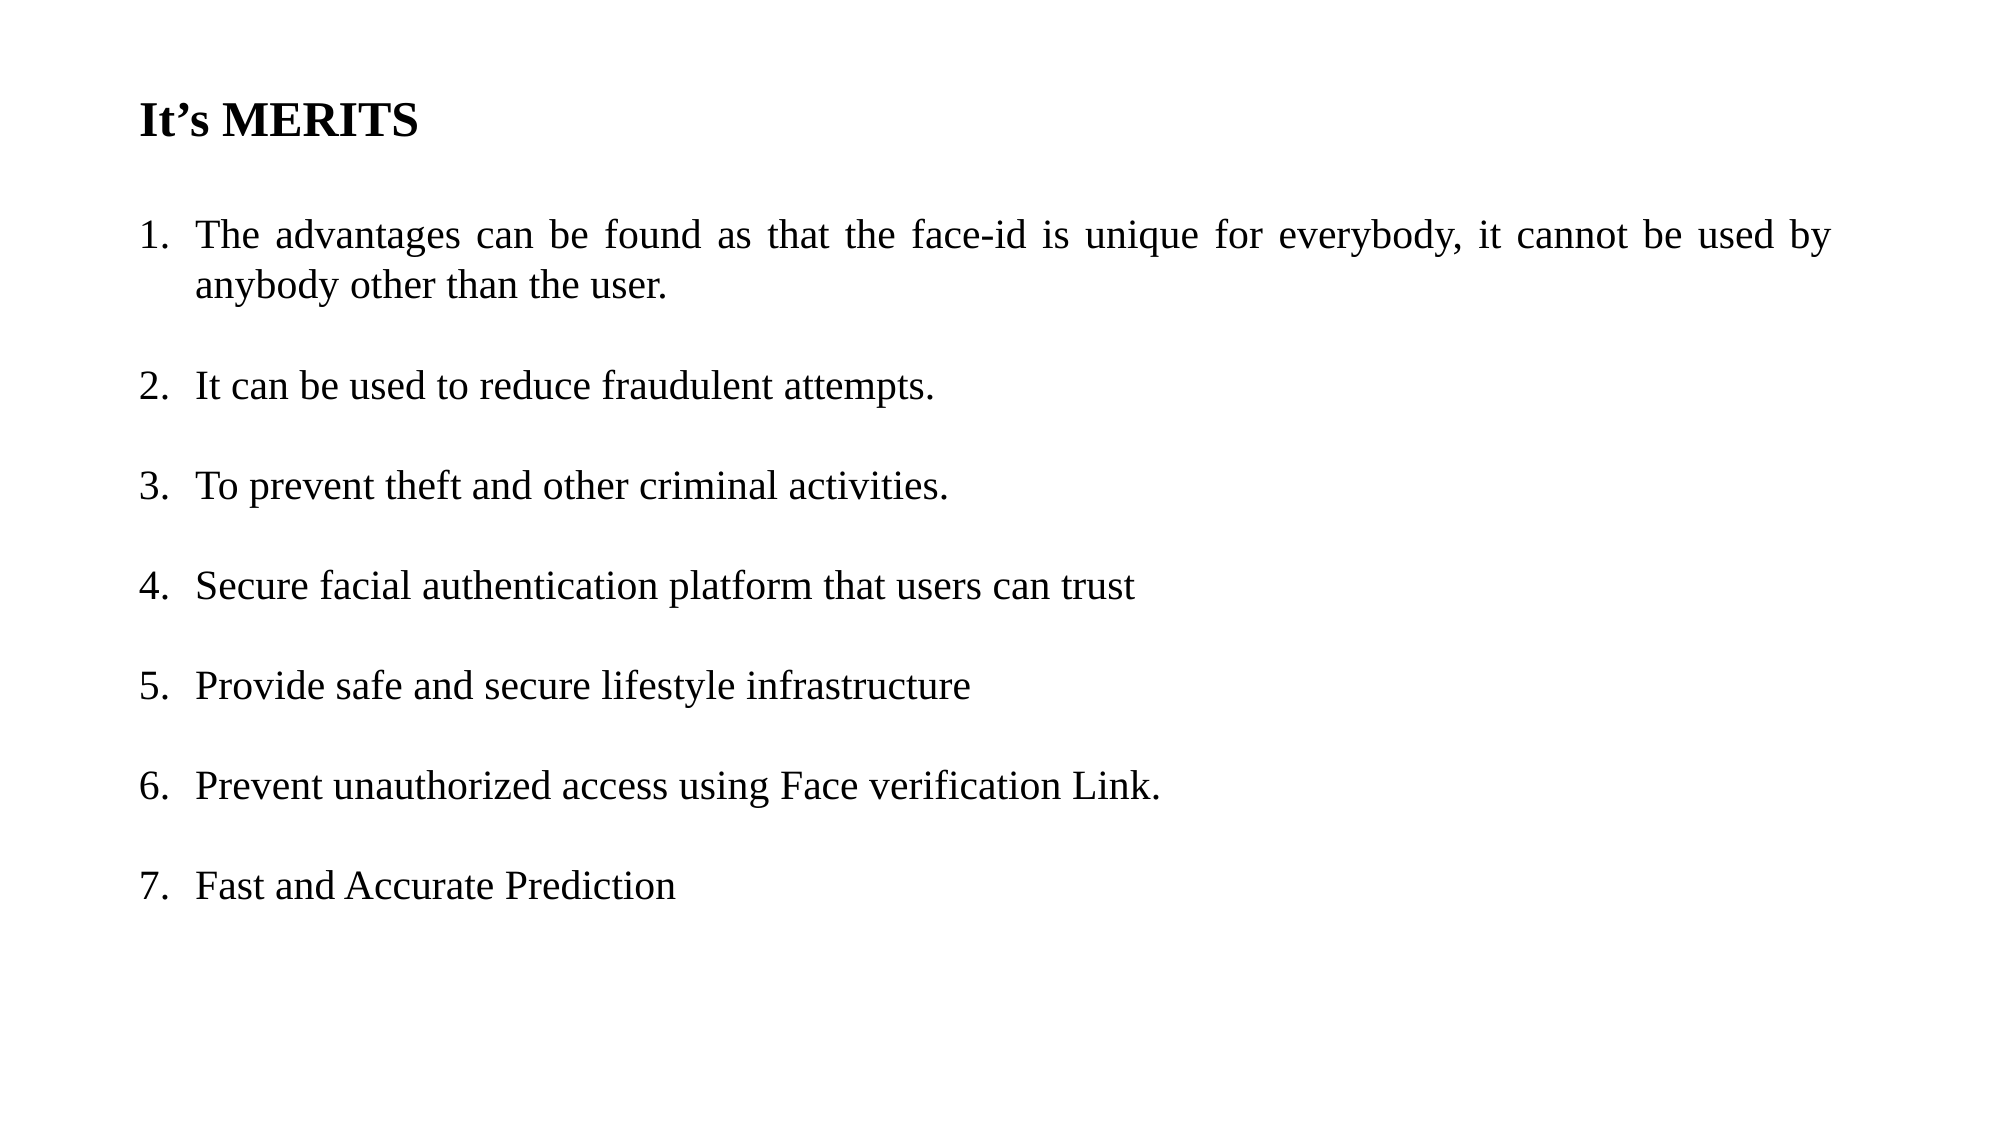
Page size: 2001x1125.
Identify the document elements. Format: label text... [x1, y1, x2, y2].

text_box The advantages can be found as that the face-id is unique for everybody, it cannot be used by anybody other than the user. It can be used to reduce fraudulent attempts. To prevent theft and other criminal activities. Secure facial authentication platform that users can trust Provide safe and secure lifestyle infrastructure Prevent unauthorized access using Face verification Link. Fast and Accurate Prediction [124, 199, 1849, 915]
title It’s MERITS [124, 59, 1863, 181]
